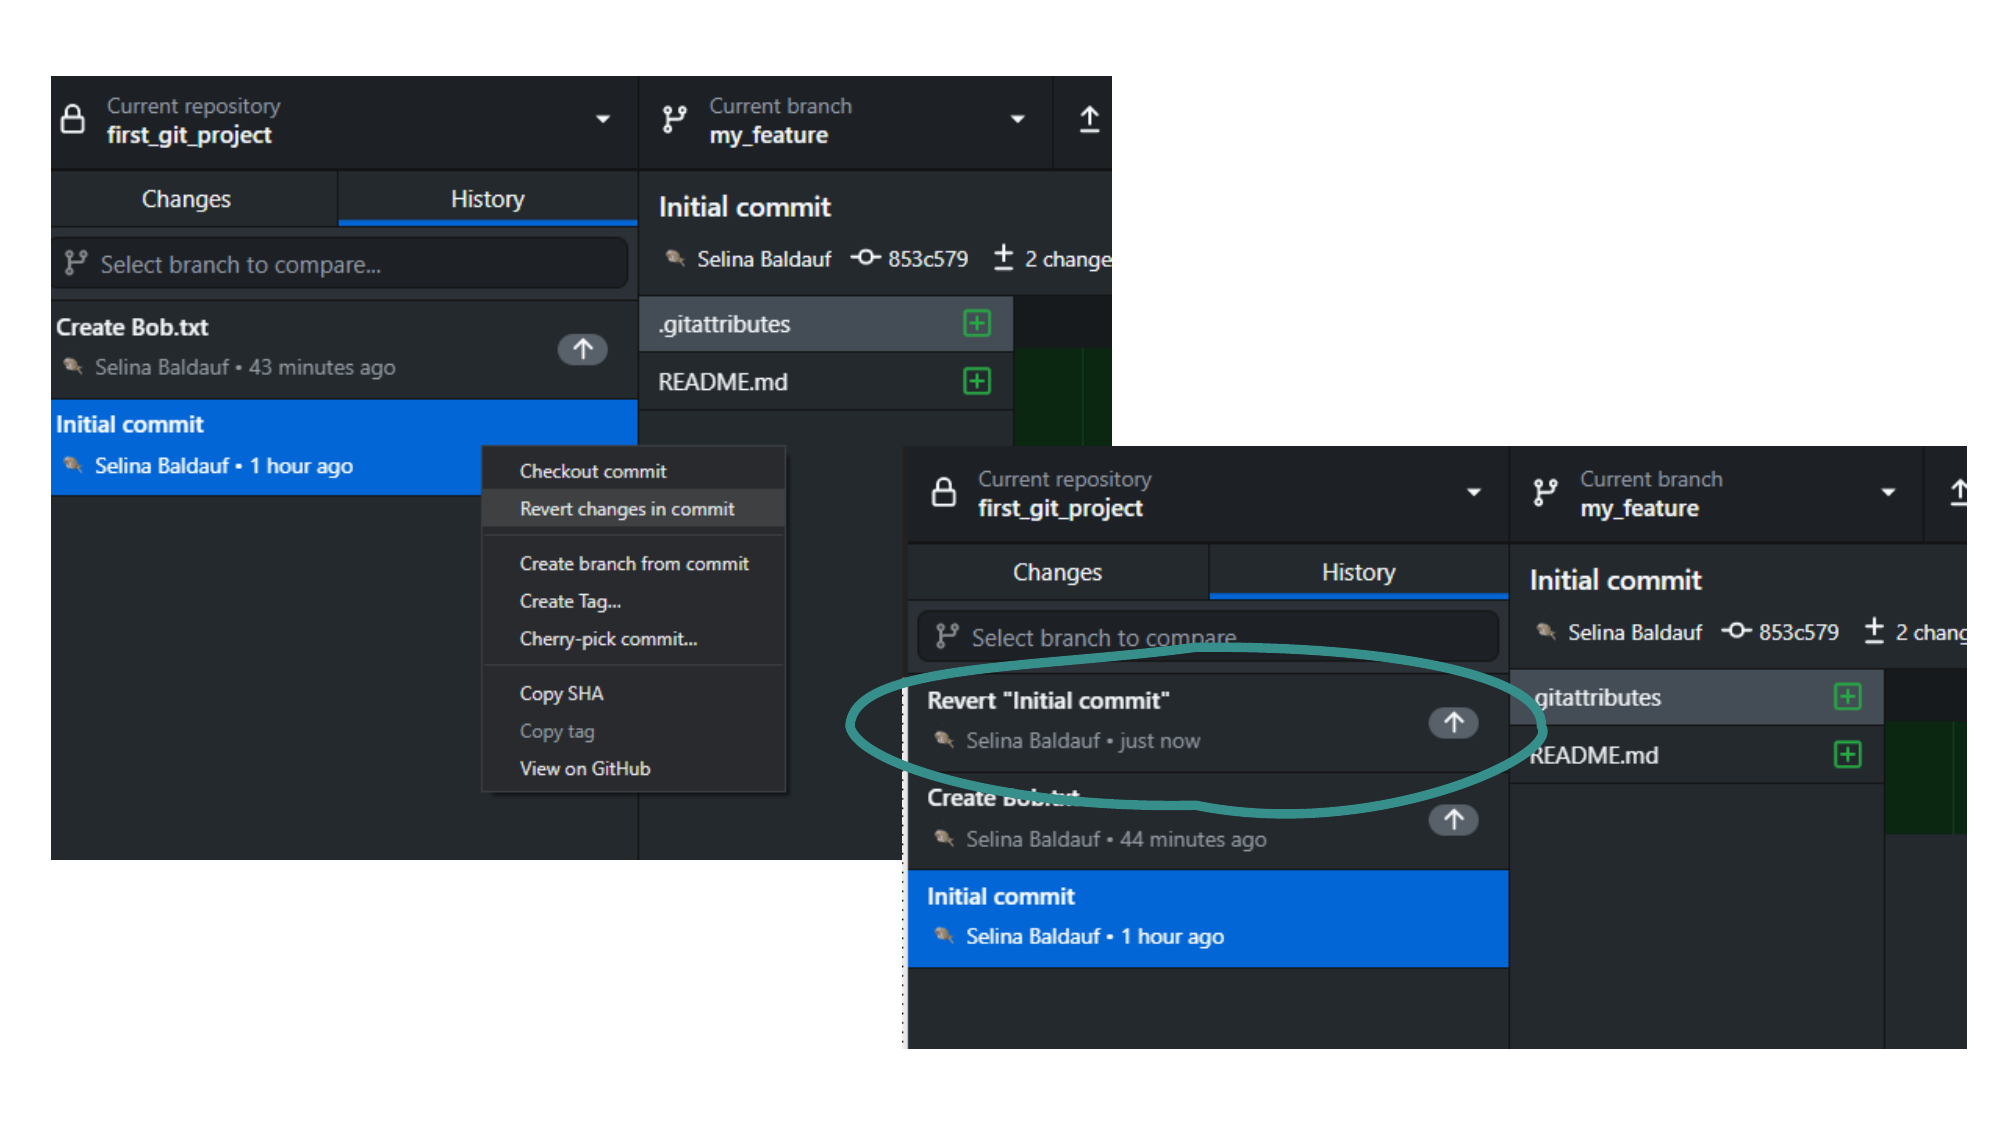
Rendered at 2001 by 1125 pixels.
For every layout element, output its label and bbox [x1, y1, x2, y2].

picture [51, 76, 1112, 860]
text_box [849, 446, 1967, 1049]
